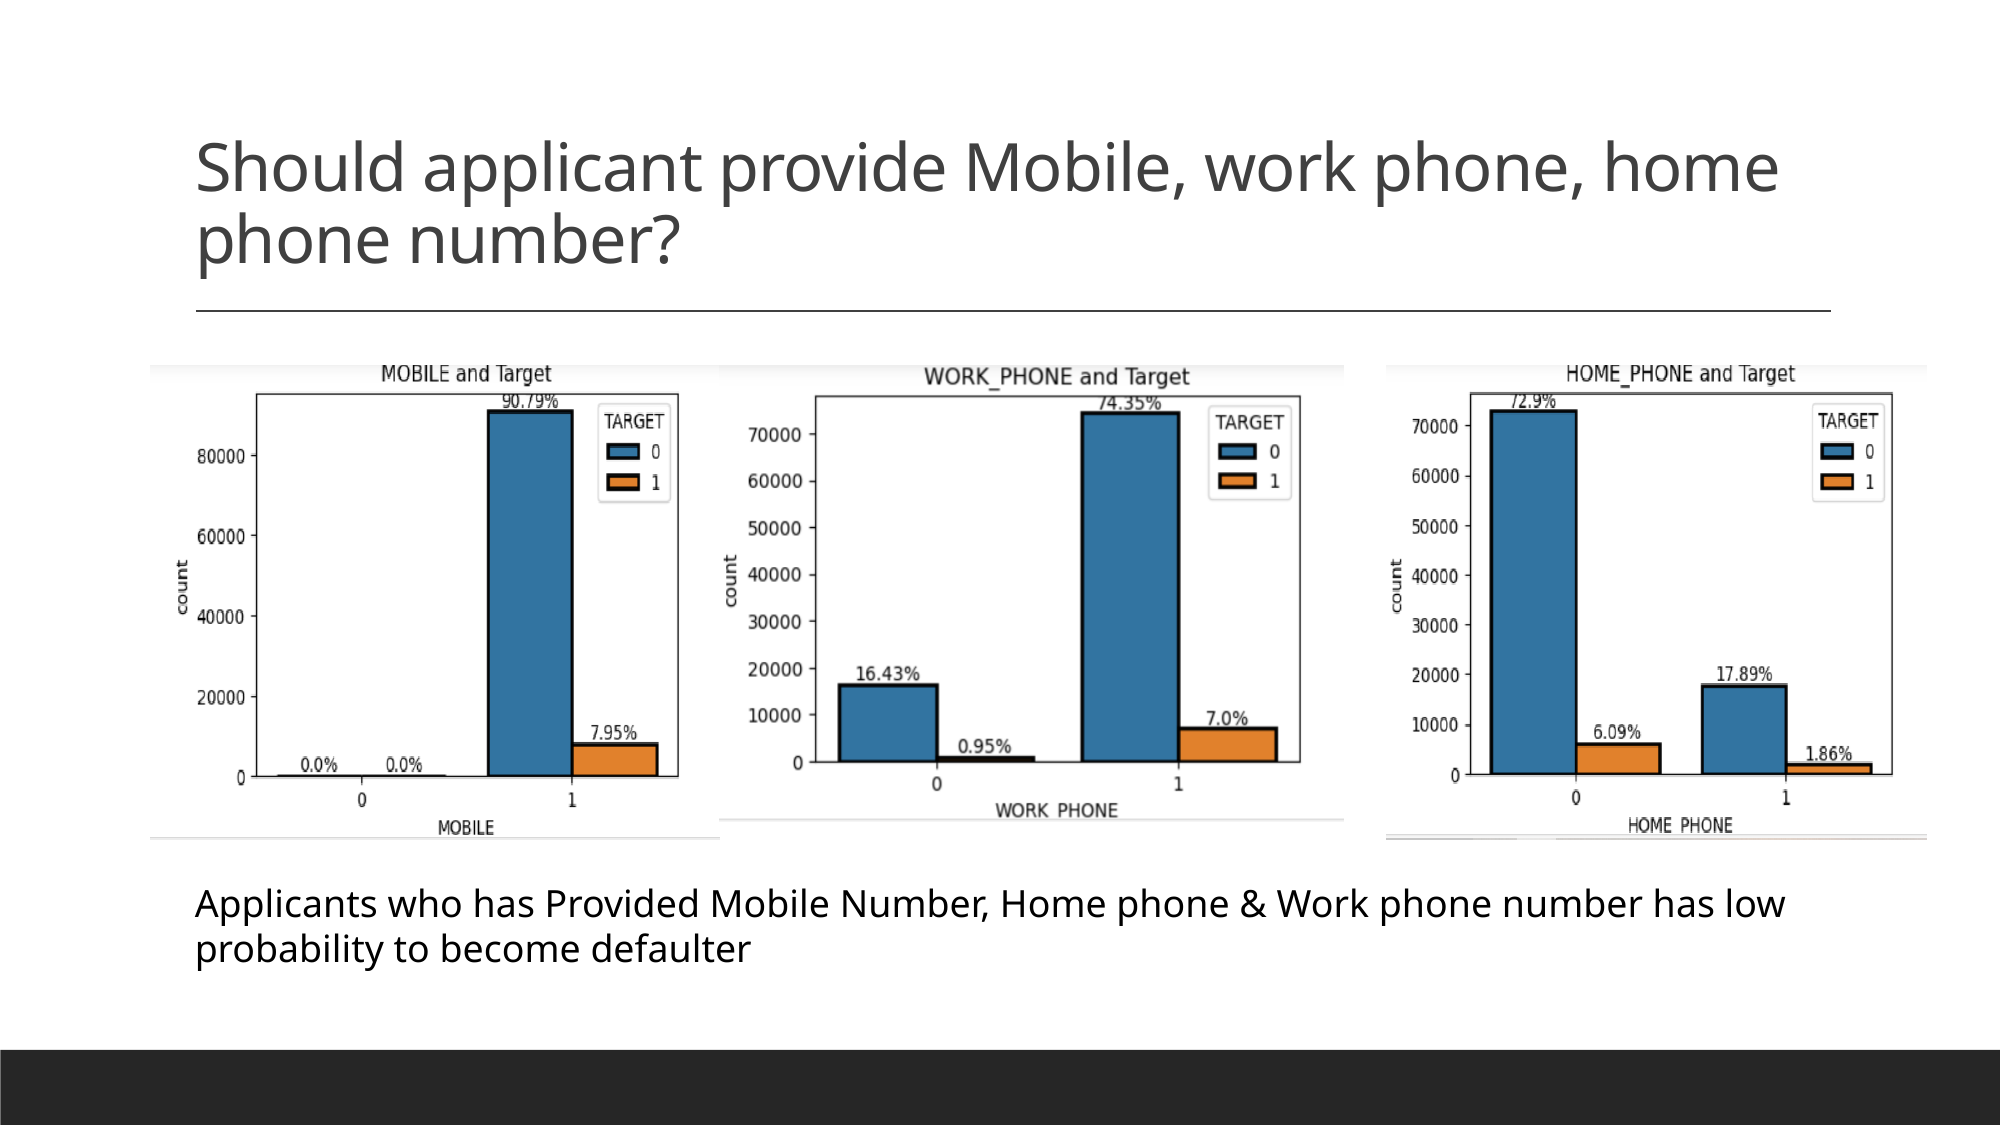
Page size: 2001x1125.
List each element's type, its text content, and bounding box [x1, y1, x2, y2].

picture [149, 365, 1344, 841]
title Should applicant provide Mobile, work phone, home phone number? [180, 47, 1830, 285]
picture [1386, 365, 1928, 841]
text_box Applicants who has Provided Mobile Number, Home phone & Work phone number has low probability to become defaulter [180, 872, 1930, 978]
